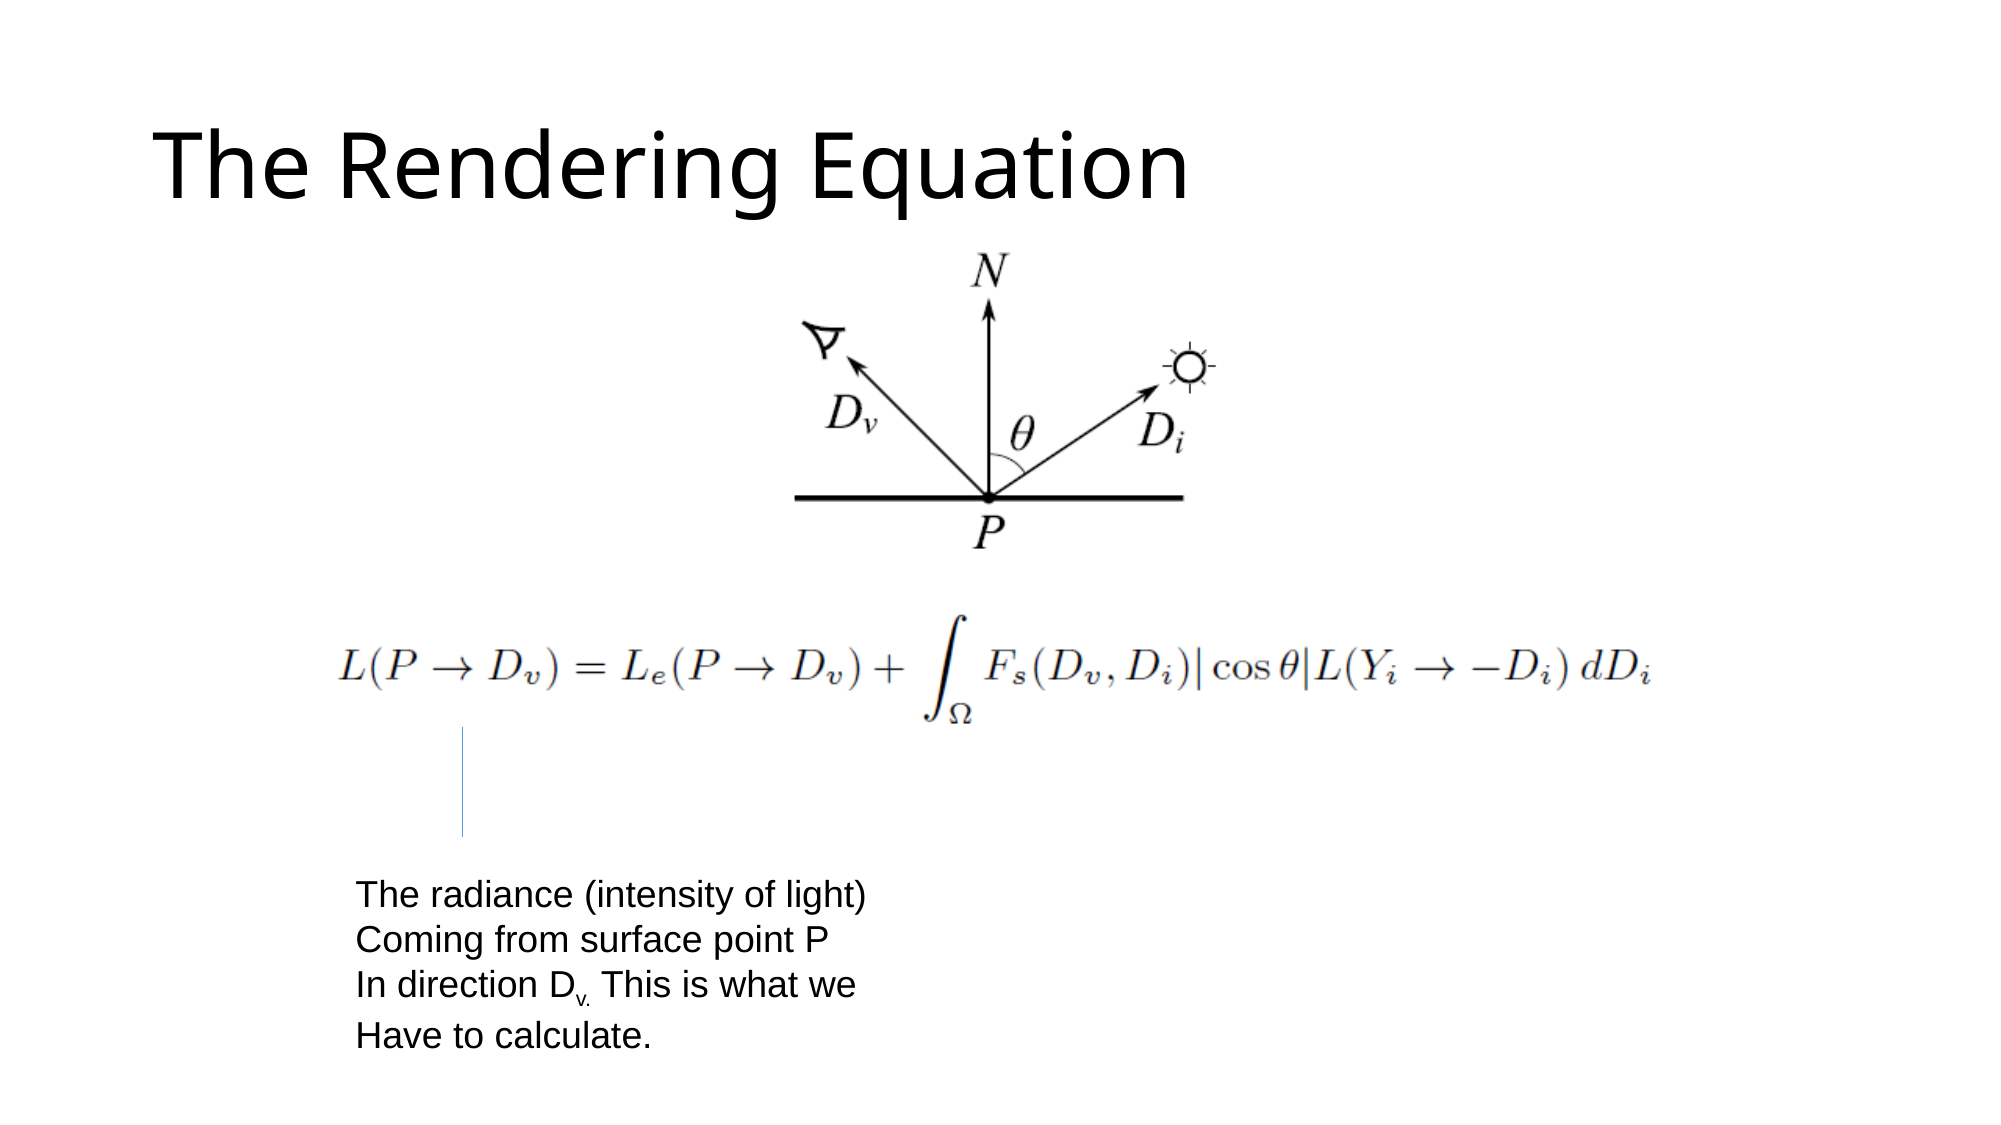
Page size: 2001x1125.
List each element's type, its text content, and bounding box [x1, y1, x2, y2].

picture [773, 237, 1238, 563]
text_box The radiance (intensity of light) Coming from surface point P In direction Dv. This is what we Have to calculate. [340, 862, 883, 1064]
picture [337, 612, 1663, 727]
title The Rendering Equation [137, 59, 1863, 278]
